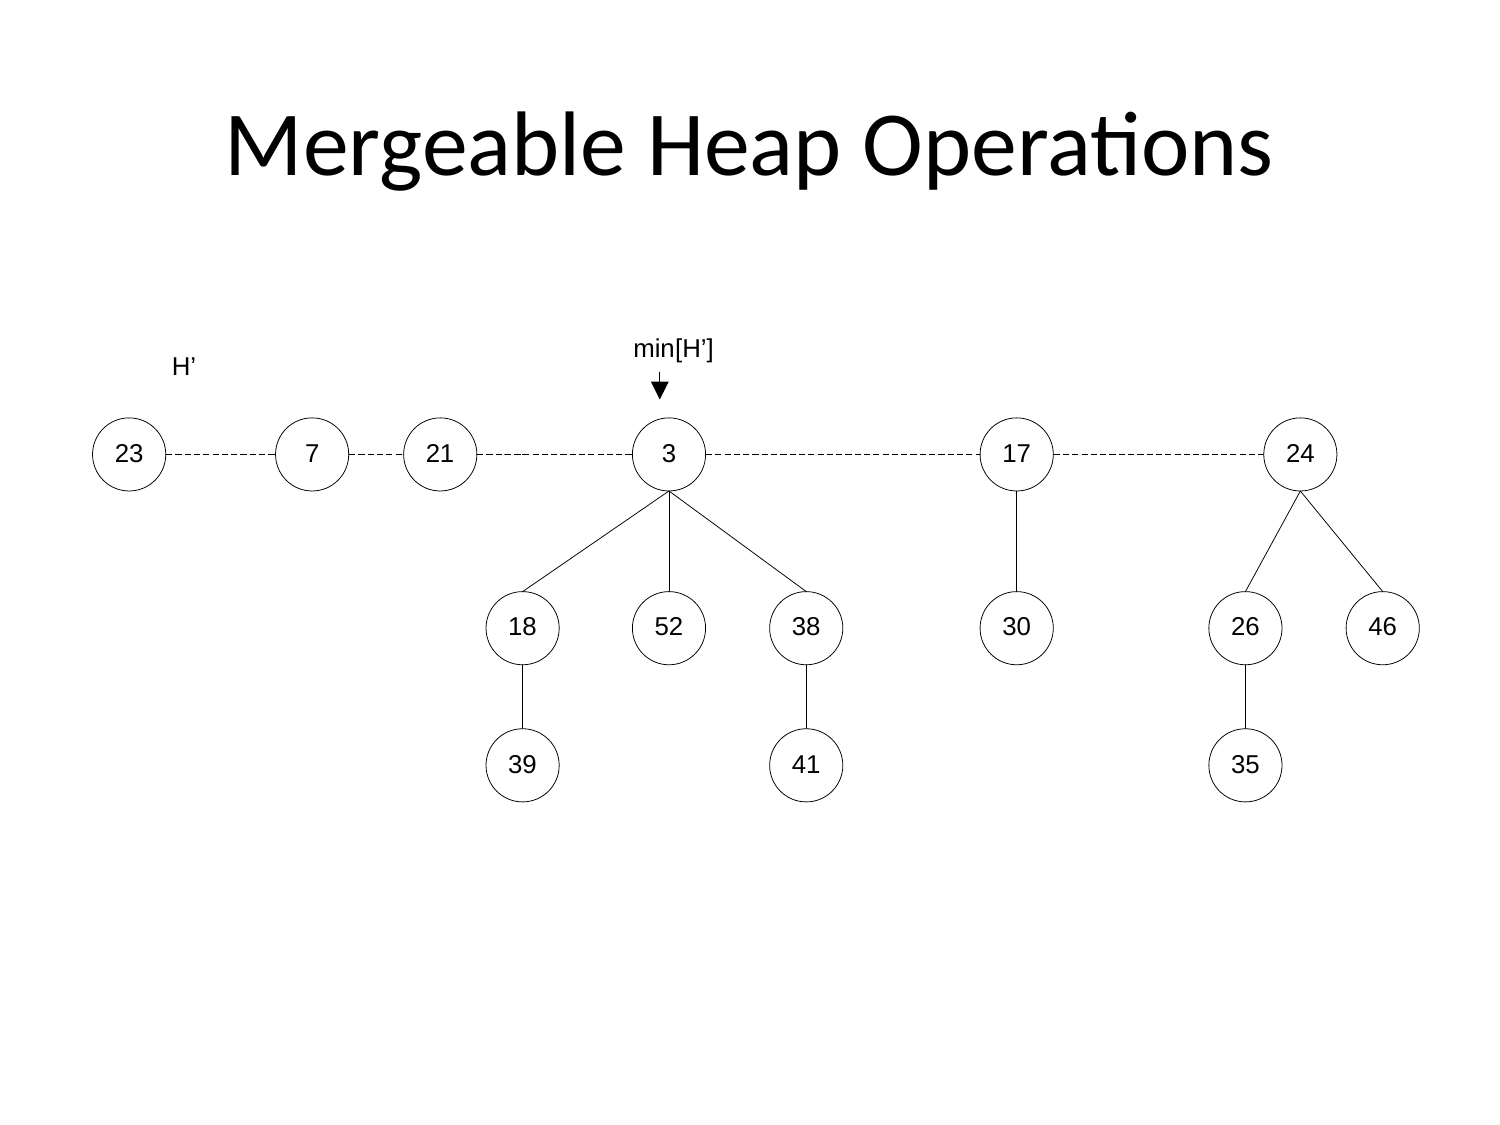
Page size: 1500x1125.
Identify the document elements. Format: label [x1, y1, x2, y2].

title [75, 45, 1425, 233]
list [88, 326, 1424, 807]
